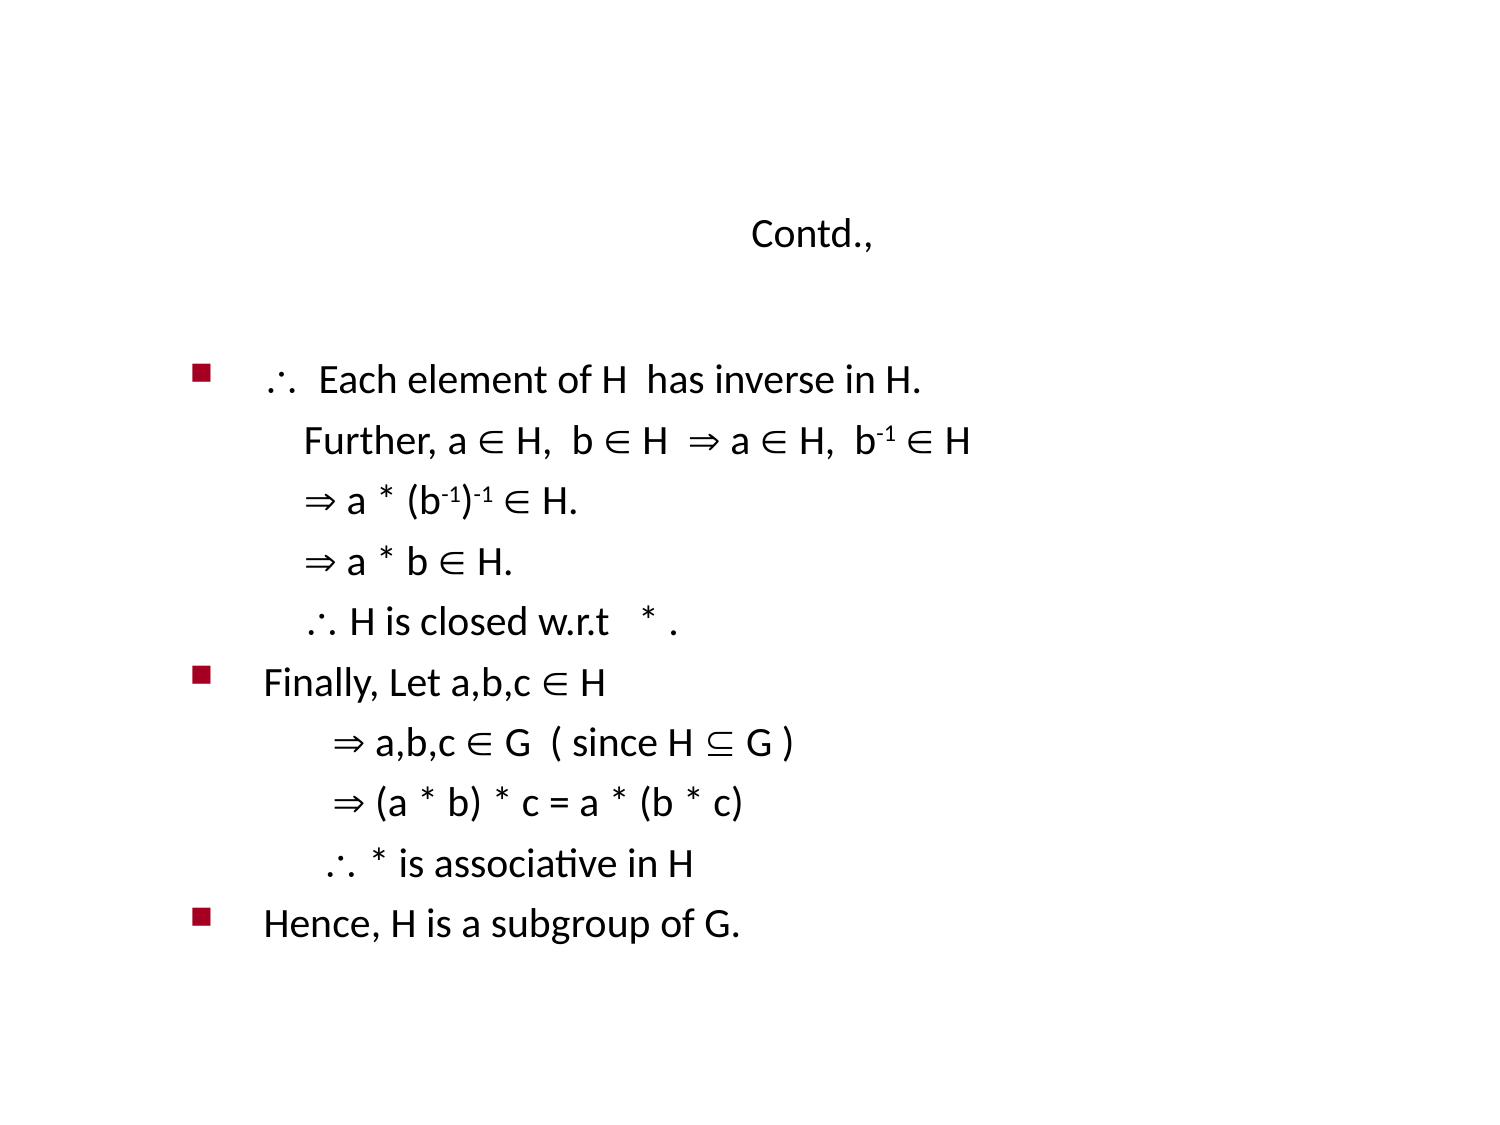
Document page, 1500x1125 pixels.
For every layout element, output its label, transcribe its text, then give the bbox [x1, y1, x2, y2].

list  Each element of H has inverse in H. Further, a  H, b  H  a  H, b-1  H  a * (b-1)-1  H.  a * b  H.  H is closed w.r.t * . Finally, Let a,b,c  H  a,b,c  G ( since H  G )  (a * b) * c = a * (b * c)  * is associative in H Hence, H is a subgroup of G. [174, 344, 1451, 1020]
title Contd., [174, 136, 1451, 325]
